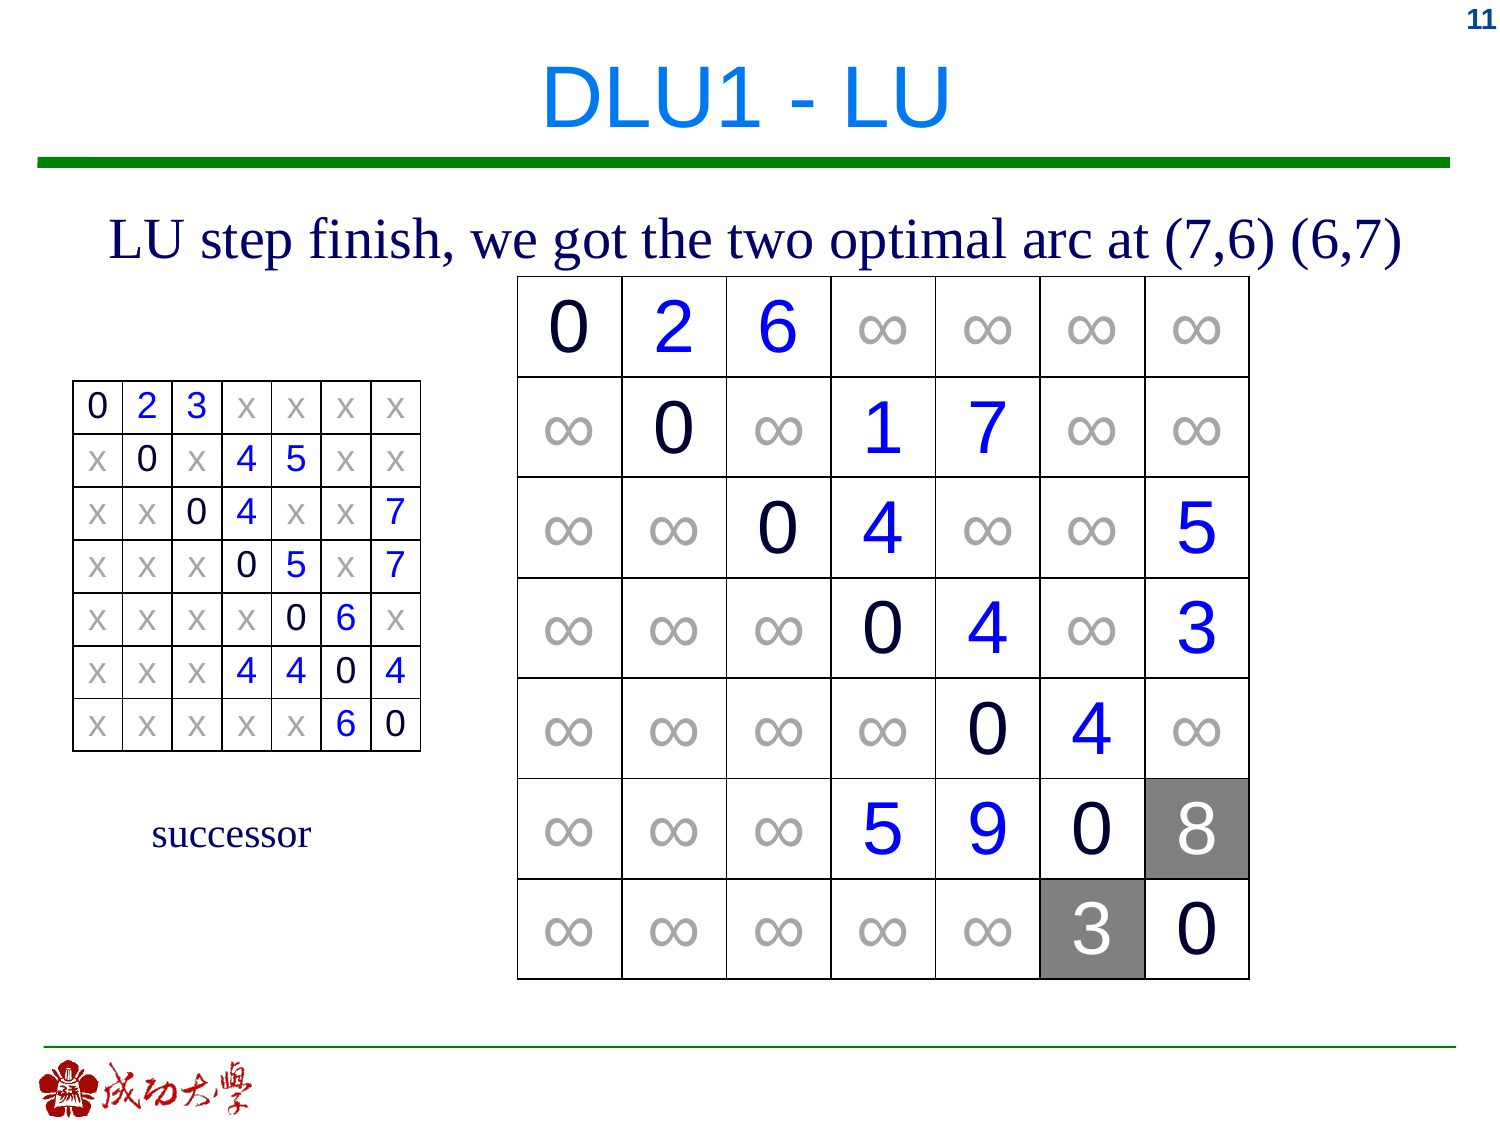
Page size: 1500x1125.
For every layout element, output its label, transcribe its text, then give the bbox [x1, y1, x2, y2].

table_cell 6 [322, 594, 370, 645]
table_cell ∞ [727, 378, 830, 476]
table_cell ∞ [623, 880, 726, 978]
table_cell x [173, 541, 221, 592]
table_cell 5 [272, 435, 320, 486]
table_cell ∞ [518, 478, 621, 577]
table_cell 7 [372, 488, 420, 539]
table_cell x [322, 488, 370, 539]
table_cell ∞ [518, 779, 621, 878]
table_cell 7 [372, 541, 420, 592]
table_cell 0 [372, 699, 420, 750]
table_header 3 [173, 382, 221, 433]
table_header 2 [623, 278, 726, 376]
table_cell 0 [272, 594, 320, 645]
table_cell 0 [173, 488, 221, 539]
table_cell ∞ [1146, 378, 1248, 476]
table_cell ∞ [518, 880, 621, 978]
table_cell ∞ [727, 679, 830, 778]
table_cell x [123, 699, 171, 750]
table_cell 7 [936, 378, 1039, 476]
text_box DLU1 - LU [12, 12, 1483, 173]
table_cell x [173, 594, 221, 645]
table_cell x [123, 541, 171, 592]
table_cell x [123, 594, 171, 645]
table_cell x [322, 435, 370, 486]
table_cell ∞ [518, 378, 621, 476]
table_cell x [272, 699, 320, 750]
table_cell 4 [223, 647, 271, 698]
table_header 6 [727, 278, 830, 376]
table_cell 5 [272, 541, 320, 592]
table_cell ∞ [518, 579, 621, 677]
table_cell ∞ [623, 478, 726, 577]
table_cell 0 [727, 478, 830, 577]
table_cell 1 [832, 378, 935, 476]
table_cell ∞ [727, 779, 830, 878]
table_cell x [123, 488, 171, 539]
table_cell 0 [832, 579, 935, 677]
table_header x [272, 382, 320, 433]
table_cell 4 [372, 647, 420, 698]
table_cell x [123, 647, 171, 698]
table_header 0 [518, 278, 621, 376]
text_box successor [136, 798, 327, 864]
table_cell x [74, 594, 122, 645]
table_cell ∞ [727, 880, 830, 978]
table_cell 0 [936, 679, 1039, 778]
table_header x [223, 382, 271, 433]
table_cell ∞ [1041, 478, 1144, 577]
table_header 0 [74, 382, 122, 433]
table_cell 4 [272, 647, 320, 698]
table_cell ∞ [727, 579, 830, 677]
table_header x [372, 382, 420, 433]
table_header ∞ [1146, 278, 1248, 376]
table_cell 4 [1041, 679, 1144, 778]
table_cell x [74, 488, 122, 539]
table_header ∞ [936, 278, 1039, 376]
table_cell 9 [936, 779, 1039, 878]
table_cell x [223, 594, 271, 645]
table_header x [322, 382, 370, 433]
table_cell x [173, 699, 221, 750]
table_cell x [74, 541, 122, 592]
table_cell 0 [1146, 880, 1248, 978]
table_cell ∞ [623, 779, 726, 878]
table_header ∞ [832, 278, 935, 376]
table_cell 4 [223, 488, 271, 539]
table_cell ∞ [518, 679, 621, 778]
table_cell 0 [322, 647, 370, 698]
text_box LU step finish, we got the two optimal arc at (7,6) (6,7)= [93, 193, 1452, 278]
table_cell 0 [1041, 779, 1144, 878]
table_cell ∞ [1146, 679, 1248, 778]
table_cell x [173, 647, 221, 698]
table_cell ∞ [623, 679, 726, 778]
table_cell x [322, 541, 370, 592]
table_cell 5 [1146, 478, 1248, 577]
table_cell ∞ [1041, 378, 1144, 476]
table_cell x [74, 435, 122, 486]
table_cell 3 [1041, 880, 1144, 978]
table_cell 0 [623, 378, 726, 476]
table_cell x [173, 435, 221, 486]
table_cell ∞ [832, 679, 935, 778]
table_cell 0 [223, 541, 271, 592]
table_cell x [372, 594, 420, 645]
table_cell 4 [832, 478, 935, 577]
table_cell ∞ [832, 880, 935, 978]
table_cell 4 [936, 579, 1039, 677]
table_cell x [272, 488, 320, 539]
table_cell ∞ [1041, 579, 1144, 677]
table_cell 4 [223, 435, 271, 486]
table_cell 6 [322, 699, 370, 750]
table_cell ∞ [936, 478, 1039, 577]
table_header ∞ [1041, 278, 1144, 376]
picture [35, 1058, 254, 1118]
table_cell ∞ [936, 880, 1039, 978]
table_cell x [223, 699, 271, 750]
table_cell ∞ [623, 579, 726, 677]
table_cell 5 [832, 779, 935, 878]
table_cell x [372, 435, 420, 486]
table_cell x [74, 699, 122, 750]
table_cell 8 [1146, 779, 1248, 878]
table_cell 0 [123, 435, 171, 486]
table_cell 3 [1146, 579, 1248, 677]
table_header 2 [123, 382, 171, 433]
table_cell x [74, 647, 122, 698]
